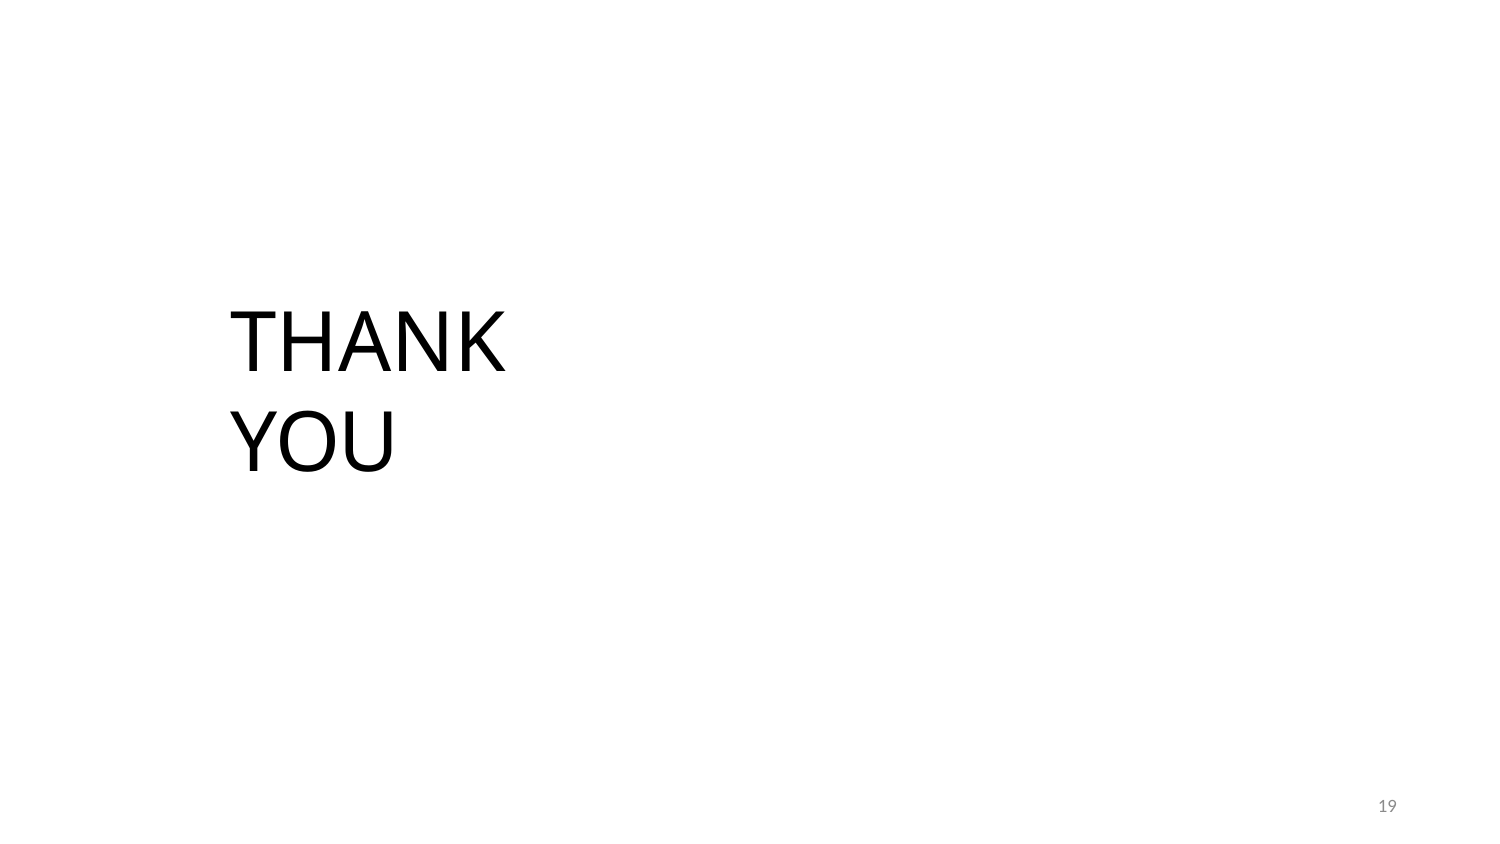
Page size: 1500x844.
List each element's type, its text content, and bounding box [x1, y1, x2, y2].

title THANK YOU [228, 285, 648, 488]
slide_number 19 [1059, 559, 1397, 844]
